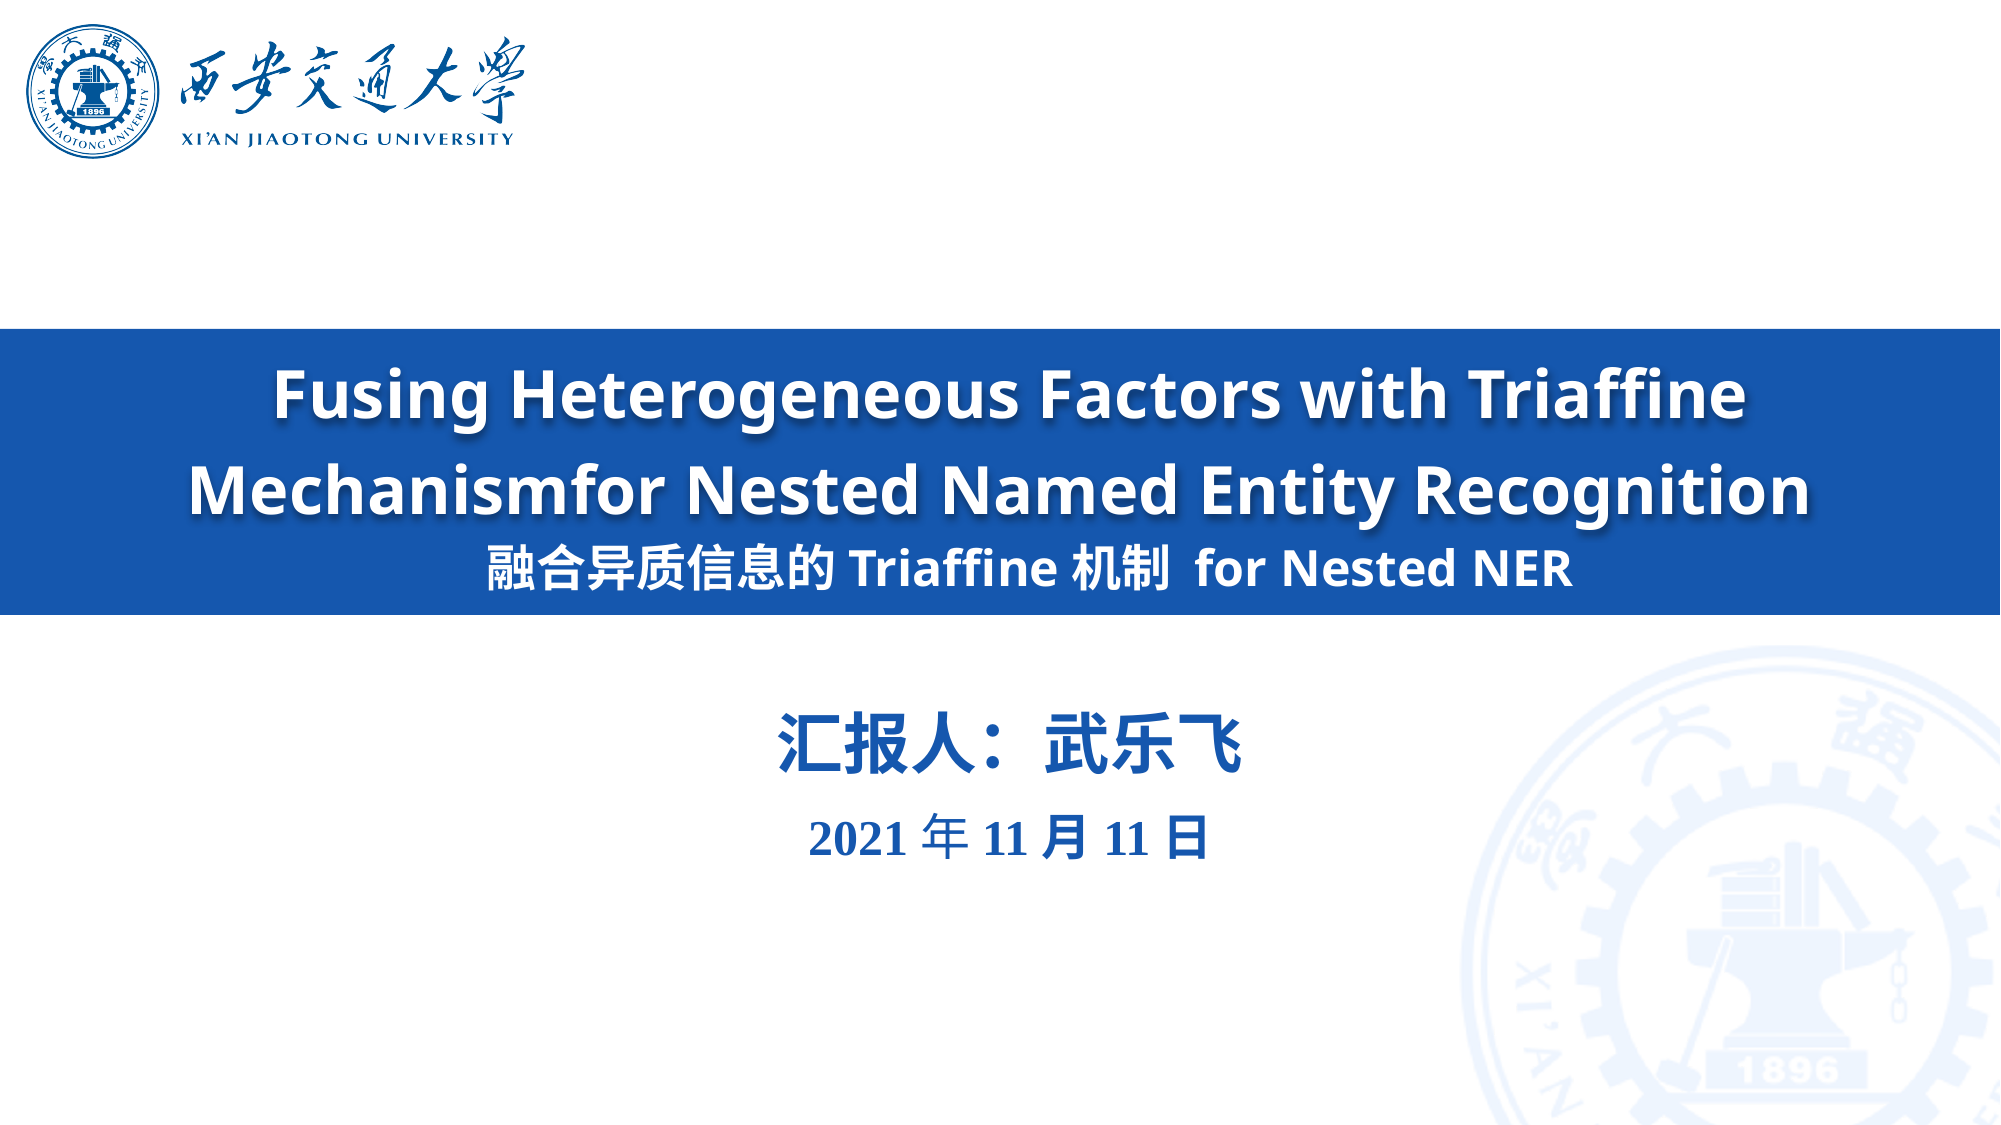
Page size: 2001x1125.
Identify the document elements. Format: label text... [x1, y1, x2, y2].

text_box Fusing Heterogeneous Factors with Triaffine Mechanismfor Nested Named Entity Recognition [0, 328, 2000, 536]
text_box 汇报人：武乐飞 2021年11月11日 [149, 678, 1851, 874]
picture [26, 24, 525, 159]
text_box 融合异质信息的Triaffine机制 for Nested NER [471, 528, 1589, 604]
